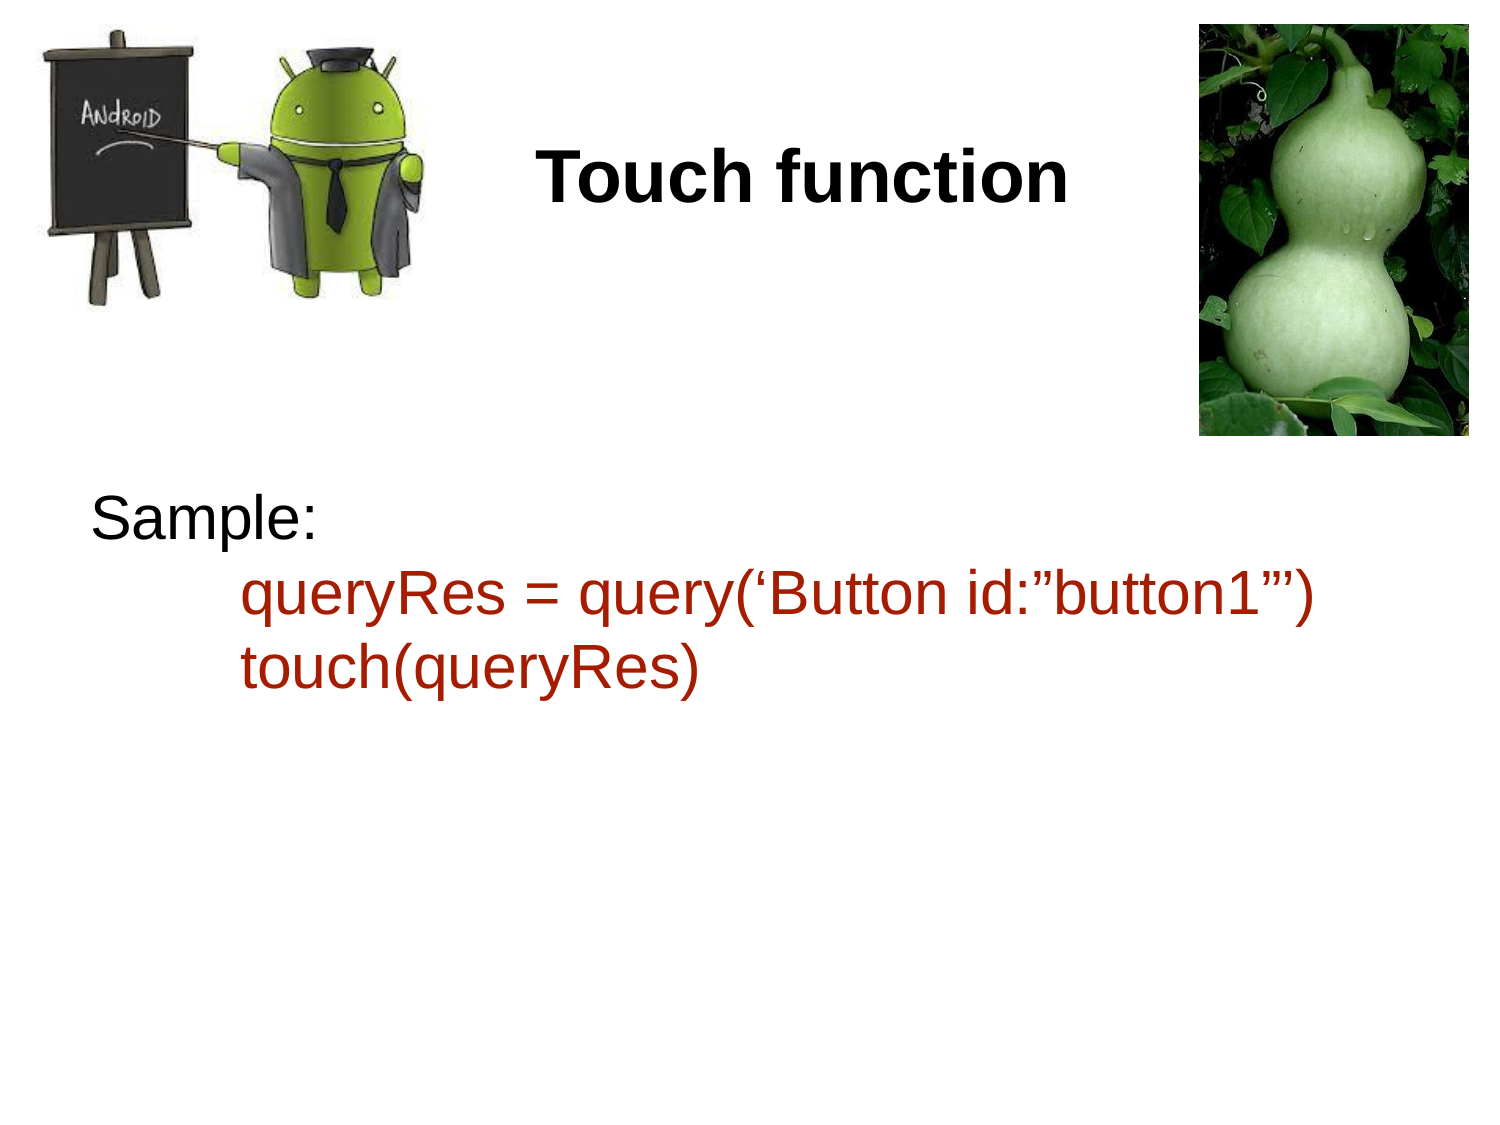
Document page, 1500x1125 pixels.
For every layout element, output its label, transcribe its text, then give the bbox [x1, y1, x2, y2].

list Sample: queryRes = query(‘Button id:”button1”’) touch(queryRes) [75, 461, 1425, 1104]
picture [24, 24, 449, 317]
picture [1198, 24, 1470, 436]
title Touch function [453, 45, 1181, 233]
